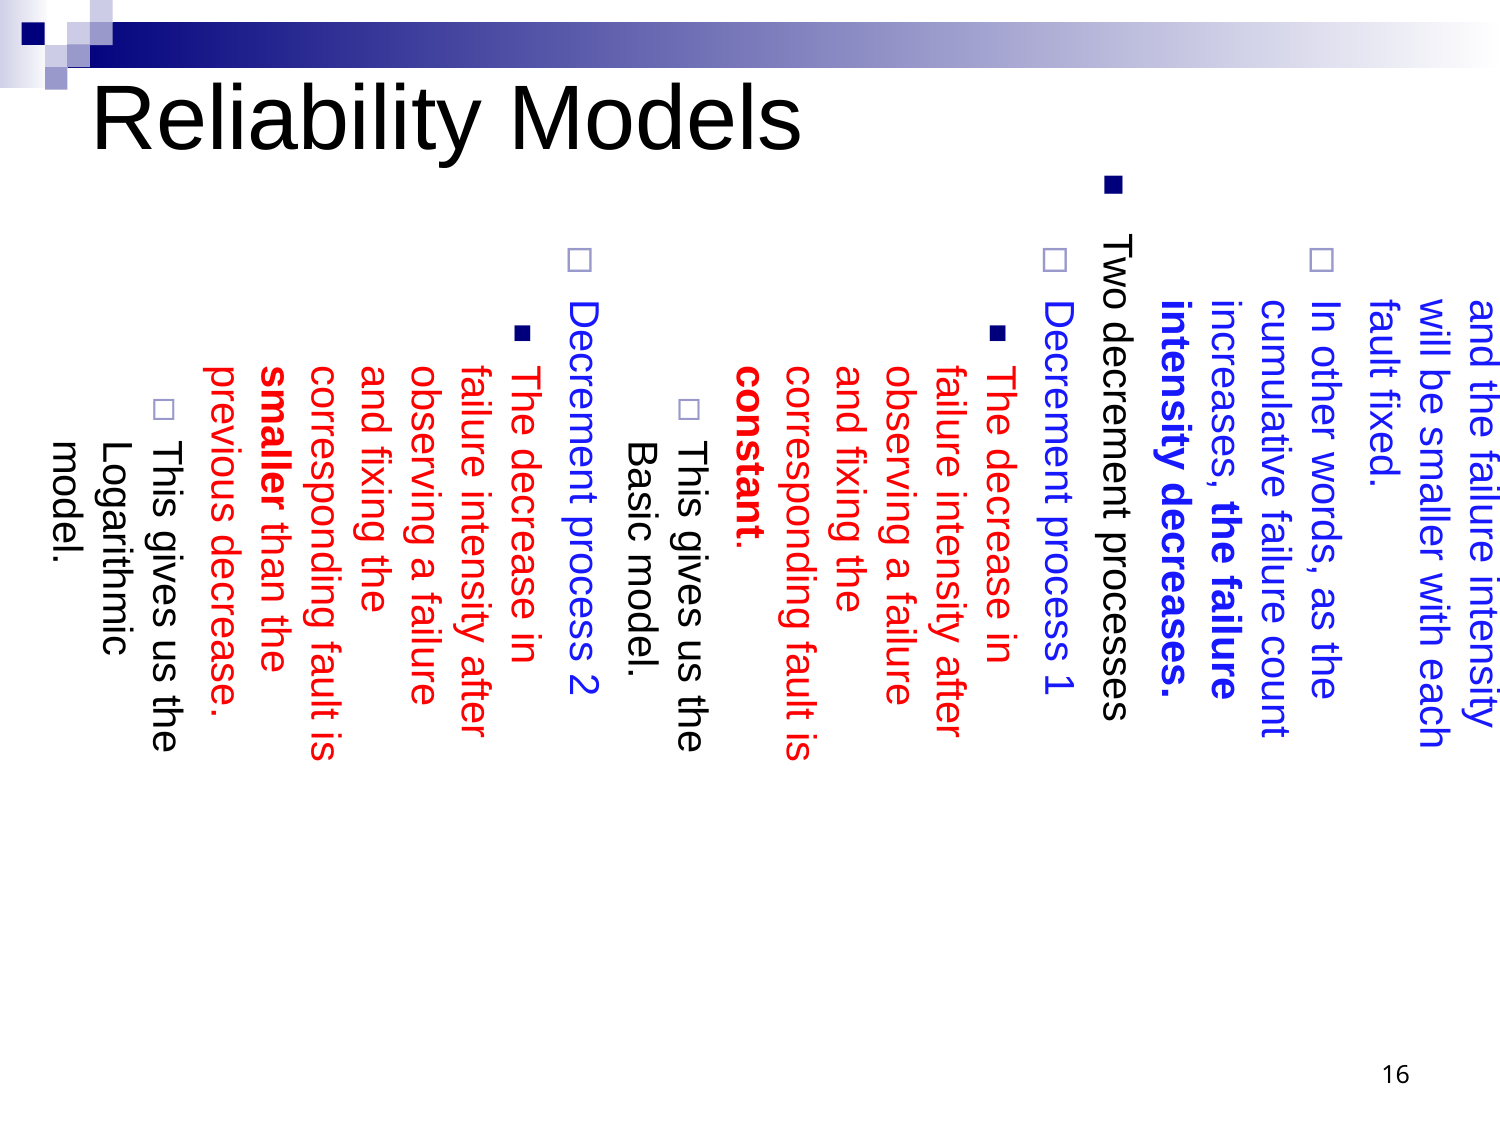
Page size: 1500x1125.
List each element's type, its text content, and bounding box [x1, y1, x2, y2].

slide_number 16 [1074, 1024, 1426, 1101]
list Intuitive idea As we observe another system failure and the corresponding fault is fixed, there will be fewer number of faults remaining in the system and the failure intensity will be smaller with each fault fixed. In other words, as the cumulative failure count increases, the failure intensity decreases. Two decrement processes Decrement process 1 The decrease in failure intensity after observing a failure and fixing the corresponding fault is constant. This gives us the Basic model. Decrement process 2 The decrease in failure intensity after observing a failure and fixing the corresponding fault is smaller than the previous decrease. This gives us the Logarithmic model. [37, 162, 1425, 800]
title Reliability Models [75, 0, 1425, 162]
